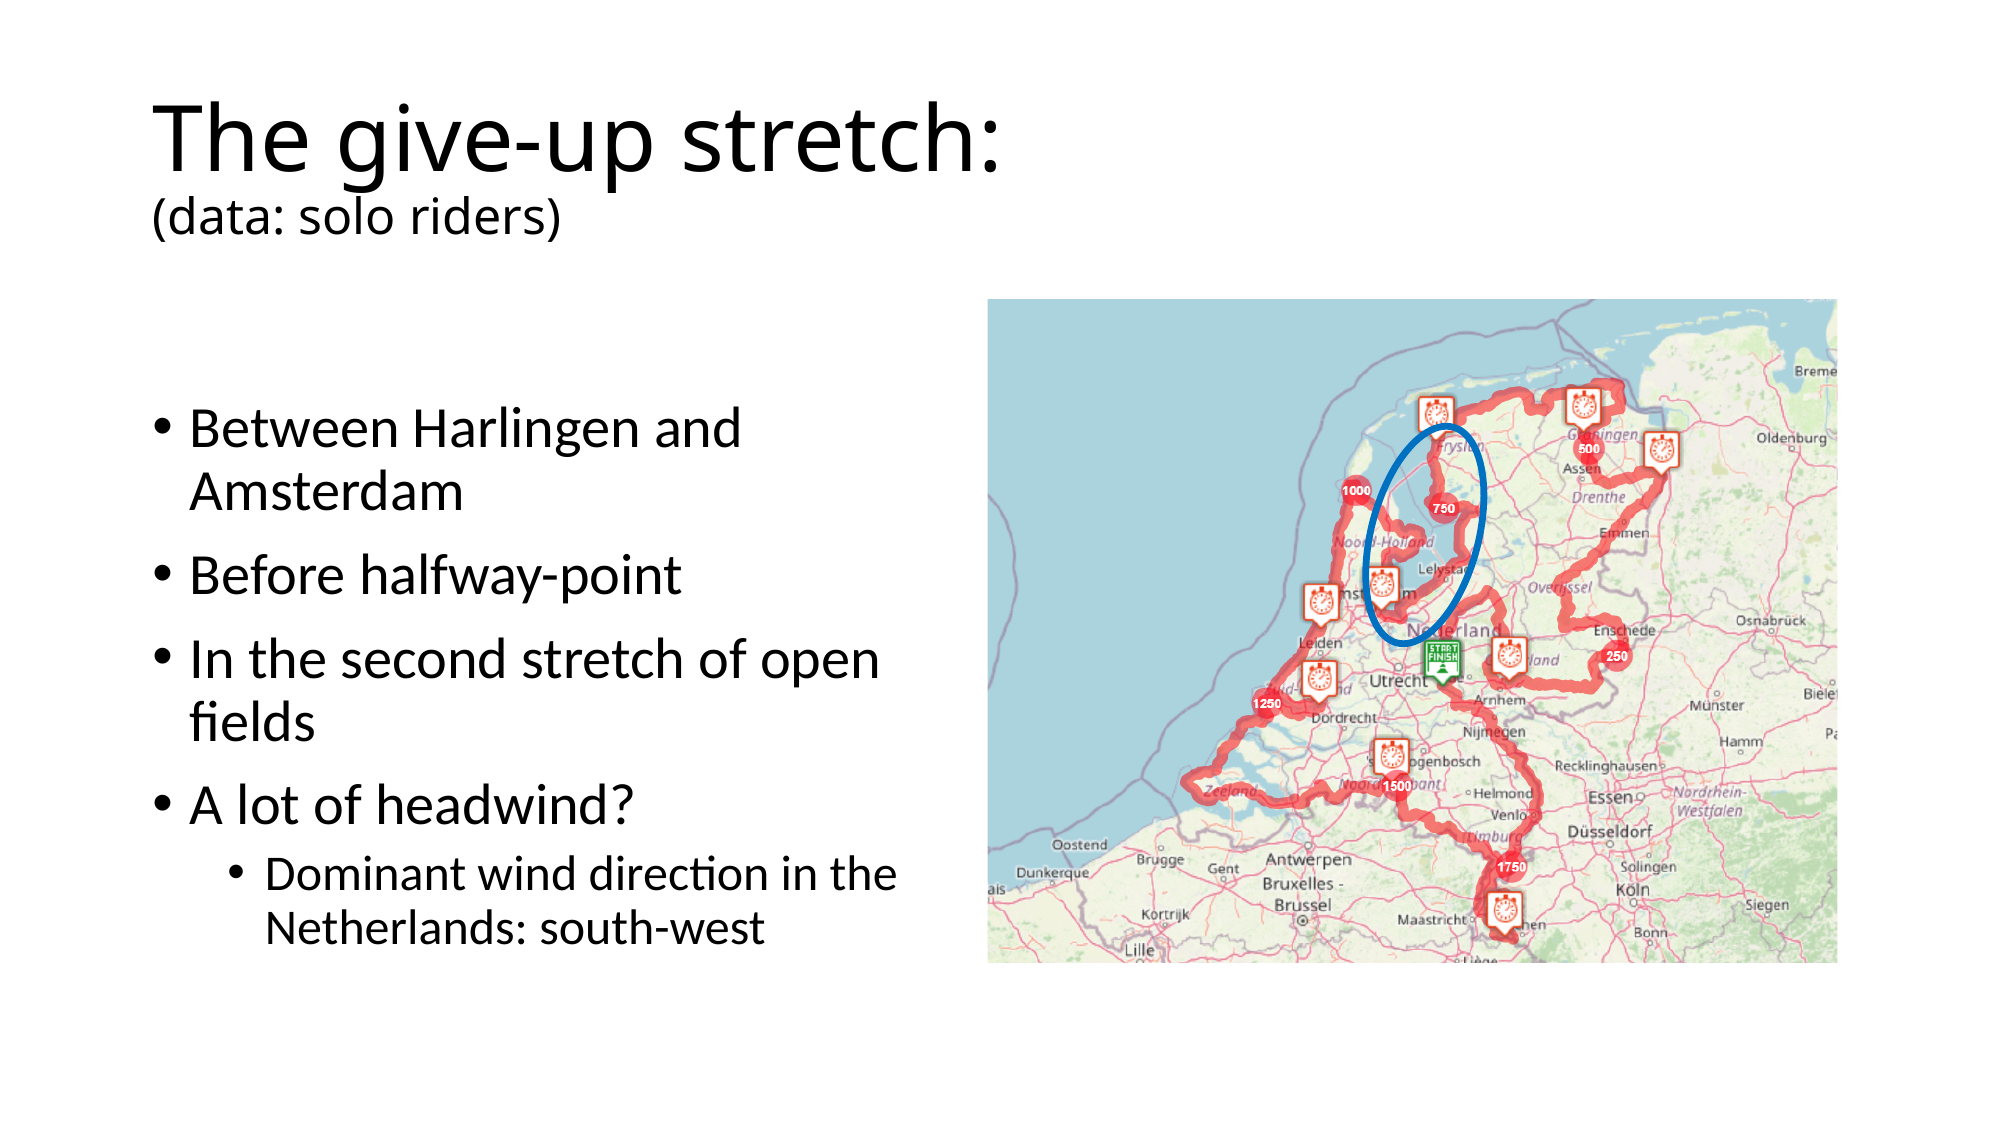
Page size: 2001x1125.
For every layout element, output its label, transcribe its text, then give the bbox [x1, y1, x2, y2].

title The give-up stretch: (data: solo riders) [137, 59, 1863, 278]
list Between Harlingen and Amsterdam Before halfway-point In the second stretch of open fields A lot of headwind? Dominant wind direction in the Netherlands: south-west [137, 299, 988, 1014]
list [987, 299, 1838, 965]
